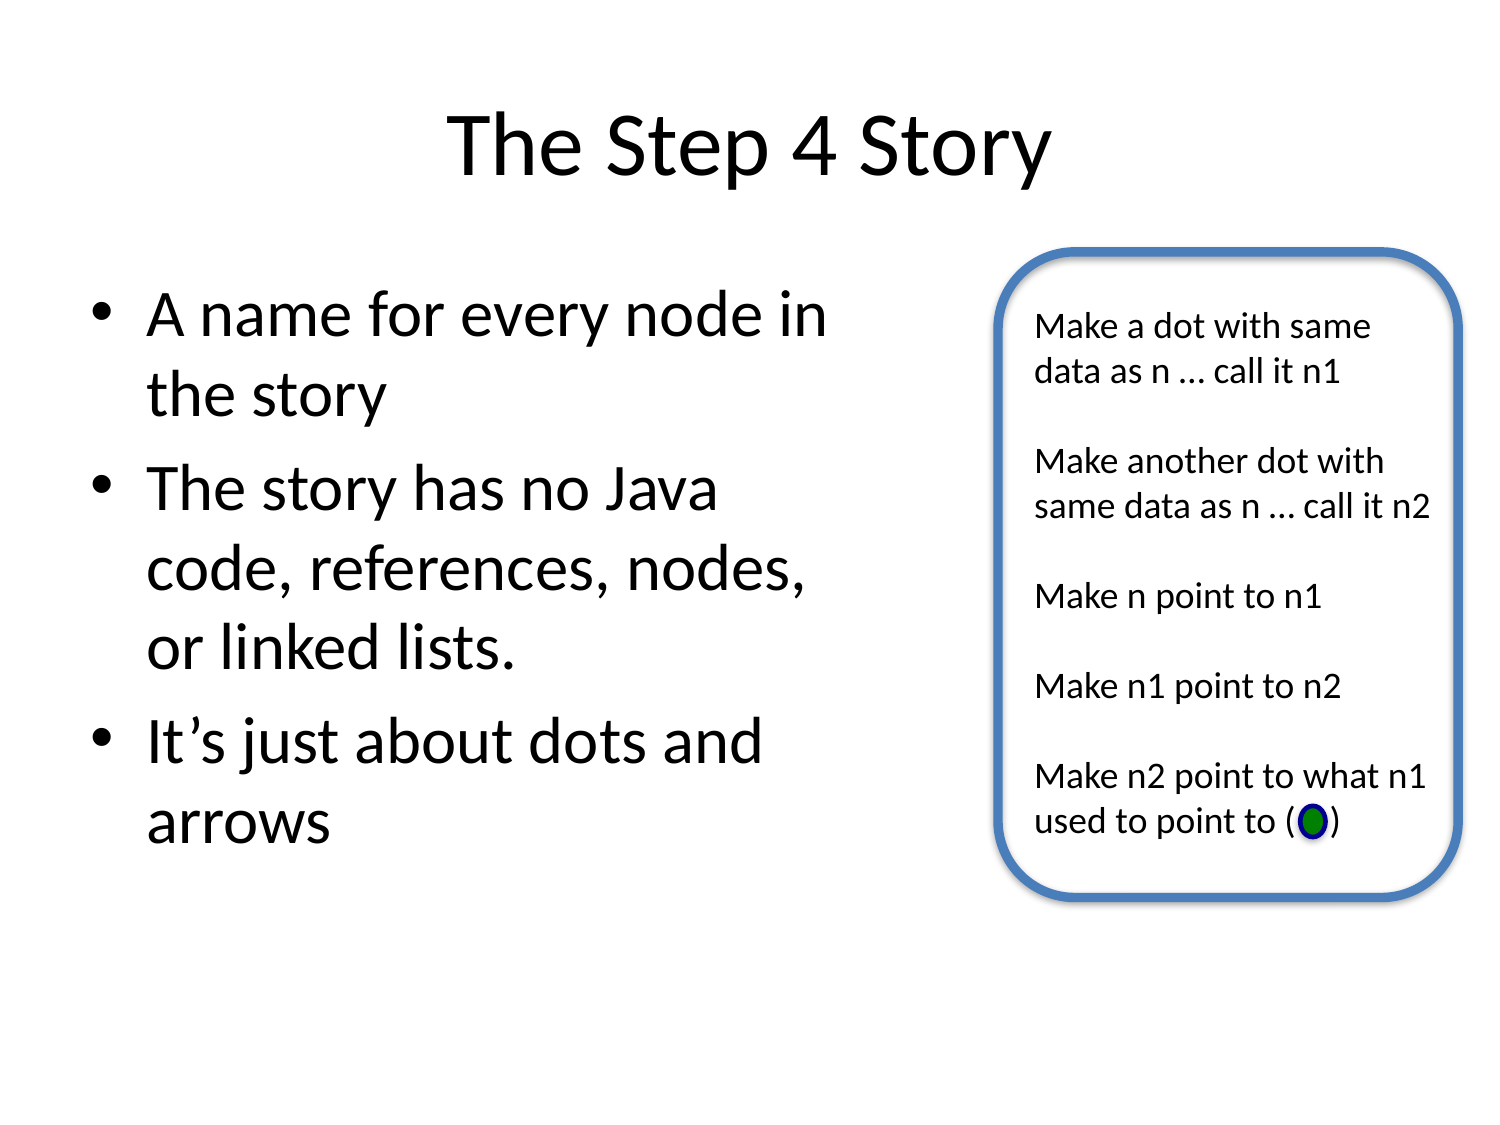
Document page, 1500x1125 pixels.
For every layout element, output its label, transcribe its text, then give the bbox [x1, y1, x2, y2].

title The Step 4 Story [75, 45, 1425, 233]
text_box [997, 251, 1459, 899]
list A name for every node in the story The story has no Java code, references, nodes, or linked lists. It’s just about dots and arrows [75, 262, 893, 1005]
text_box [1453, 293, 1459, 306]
